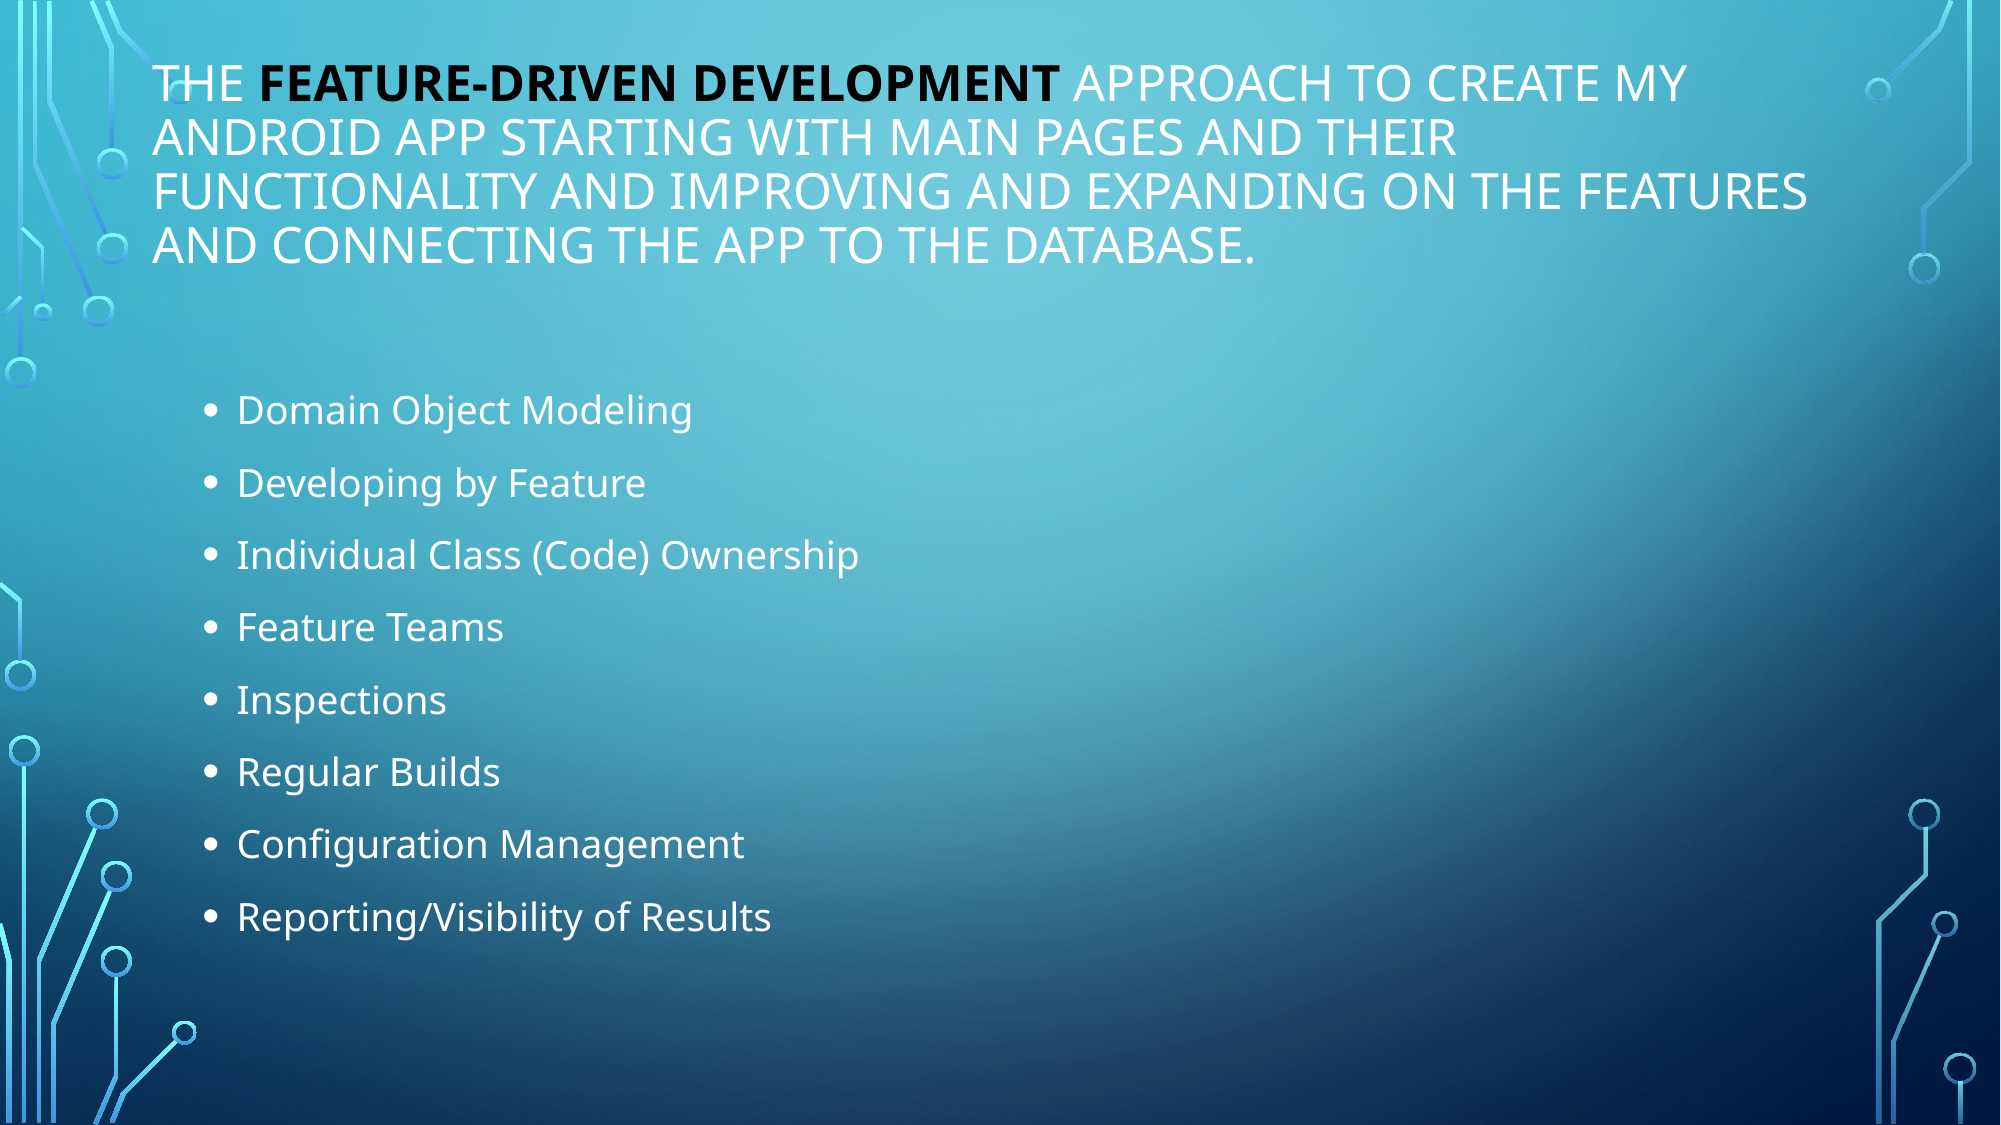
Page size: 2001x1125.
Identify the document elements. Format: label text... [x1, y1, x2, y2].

list Domain Object Modeling Developing by Feature Individual Class (Code) Ownership Feature Teams Inspections Regular Builds Configuration Management Reporting/Visibility of Results [187, 369, 1813, 950]
title the Feature-Driven Development approach to create my android app starting with main pages and their functionality and improving and expanding on the features and connecting the app to the database. [137, 48, 1863, 284]
